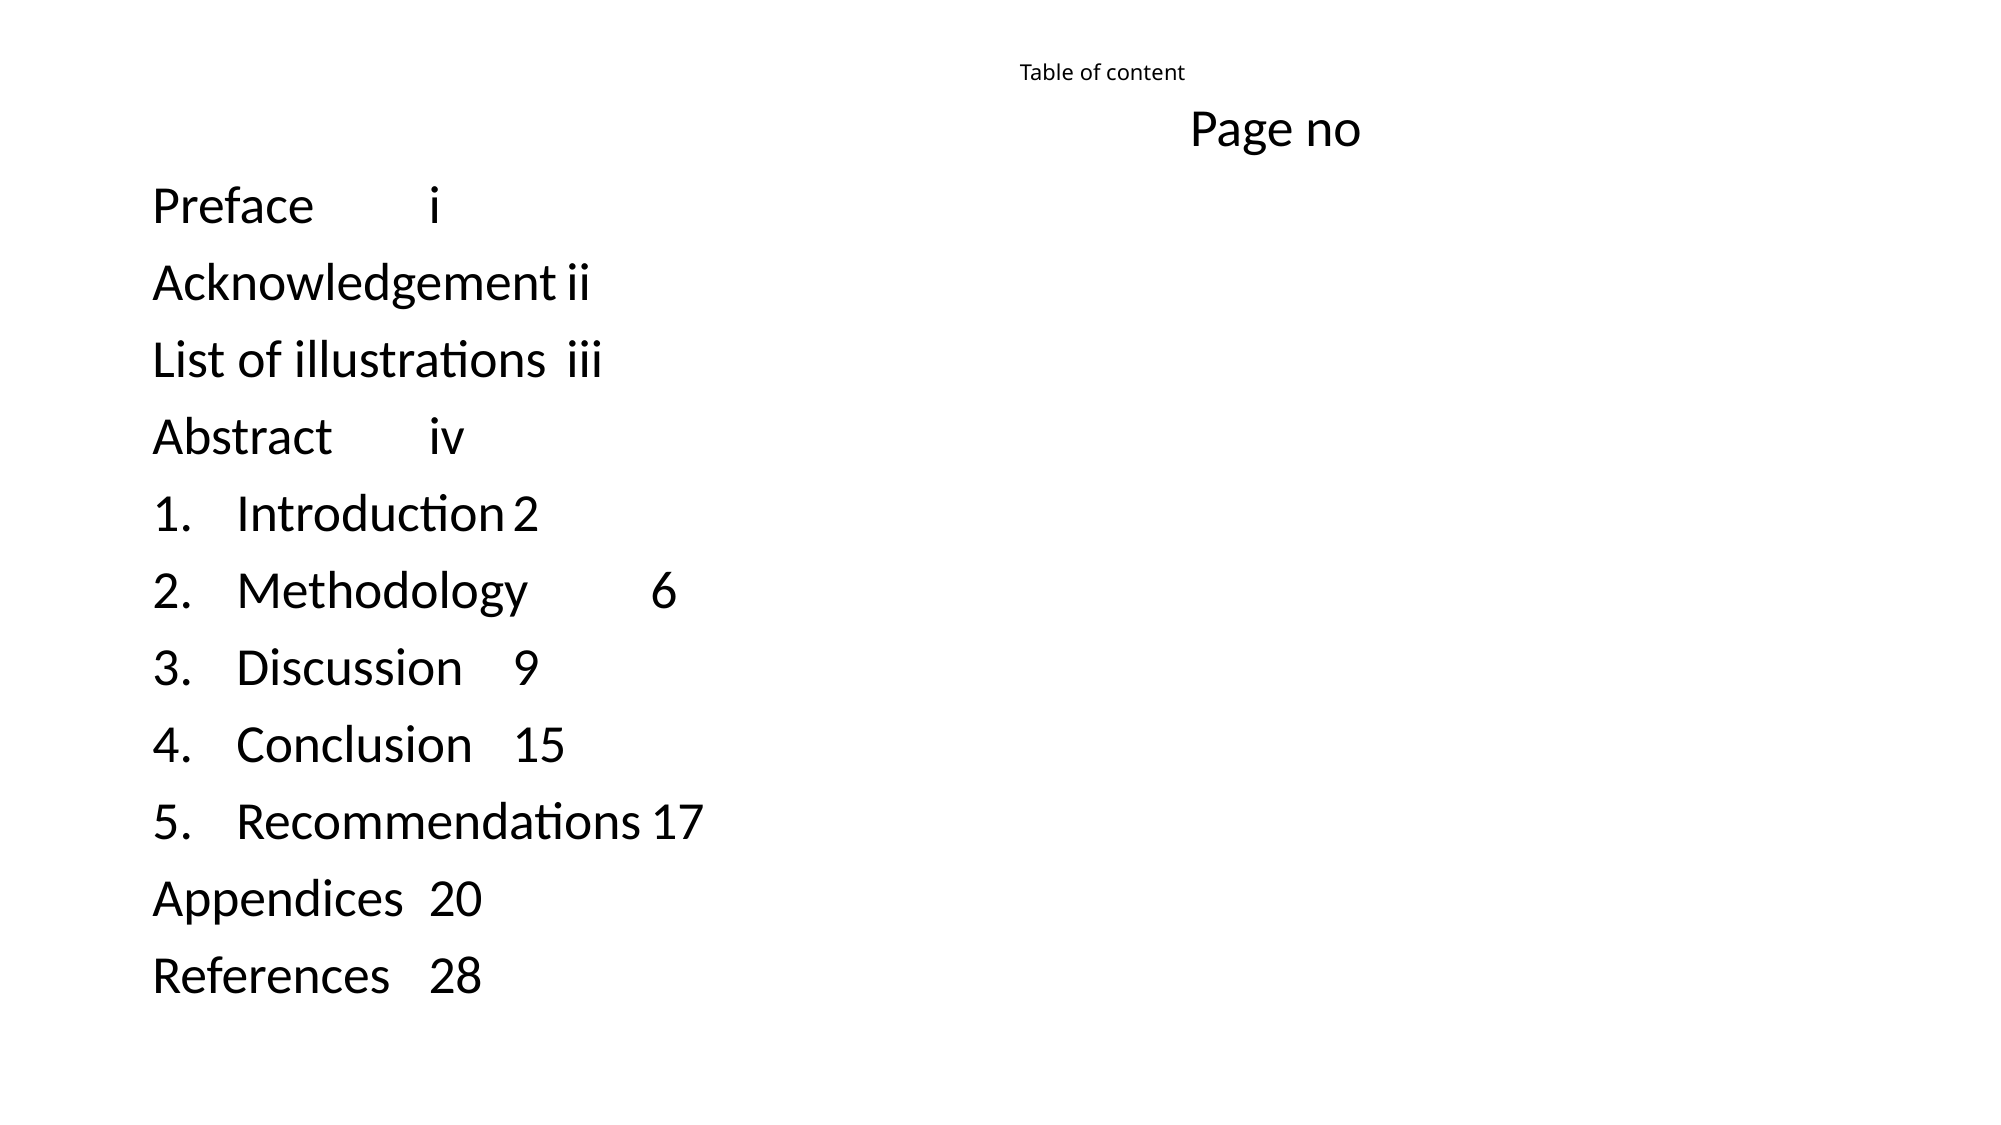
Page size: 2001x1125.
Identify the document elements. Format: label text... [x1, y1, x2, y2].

title Table of content [380, 29, 1826, 92]
list Page no Preface i Acknowledgement ii List of illustrations iii Abstract iv Introduction 2 Methodology 6 Discussion 9 Conclusion 15 Recommendations 17 Appendices 20 References 28 [137, 92, 1863, 1014]
